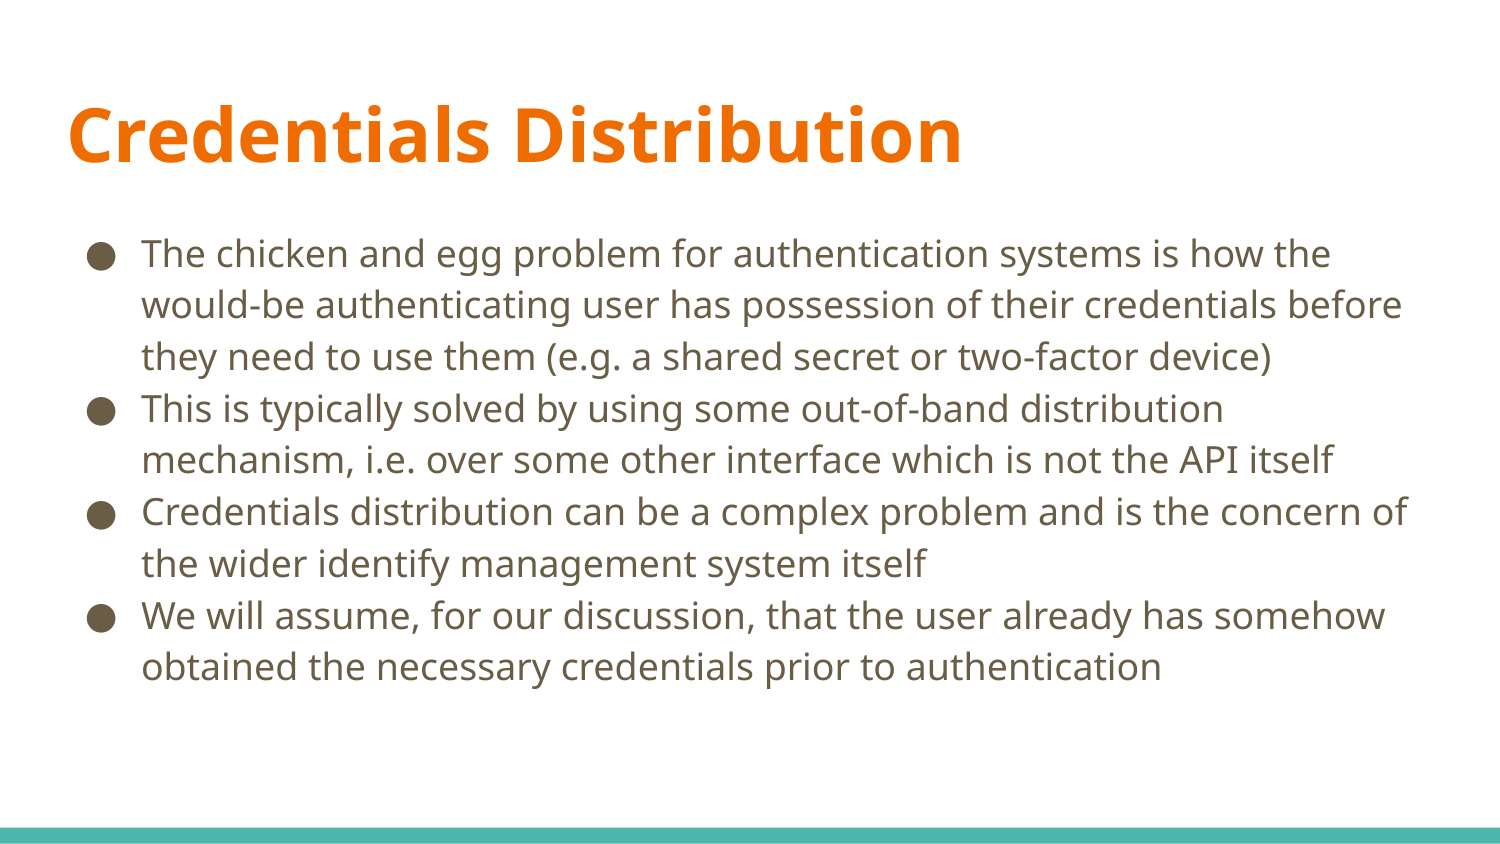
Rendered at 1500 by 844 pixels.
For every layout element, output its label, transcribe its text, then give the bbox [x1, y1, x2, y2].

list The chicken and egg problem for authentication systems is how the would-be authenticating user has possession of their credentials before they need to use them (e.g. a shared secret or two-factor device) This is typically solved by using some out-of-band distribution mechanism, i.e. over some other interface which is not the API itself Credentials distribution can be a complex problem and is the concern of the wider identify management system itself We will assume, for our discussion, that the user already has somehow obtained the necessary credentials prior to authentication [51, 207, 1449, 750]
title Credentials Distribution [51, 72, 1449, 189]
